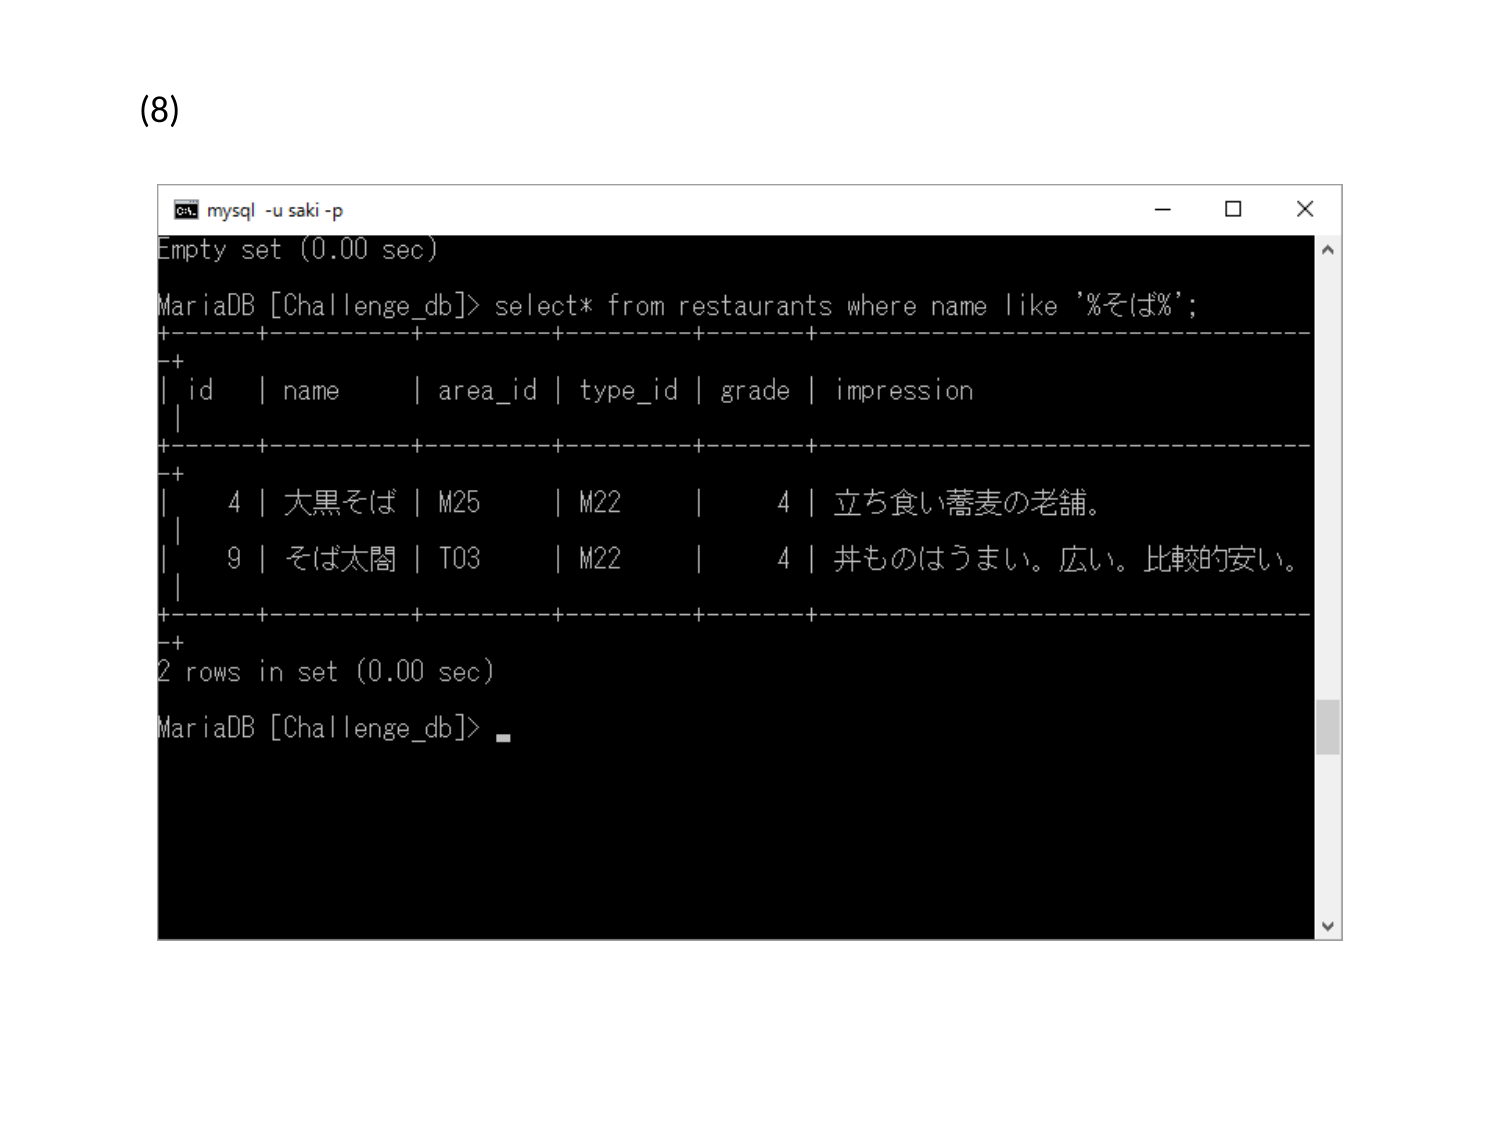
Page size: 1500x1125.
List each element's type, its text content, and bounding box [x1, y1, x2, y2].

picture [157, 184, 1343, 941]
text_box (8) [123, 78, 361, 138]
